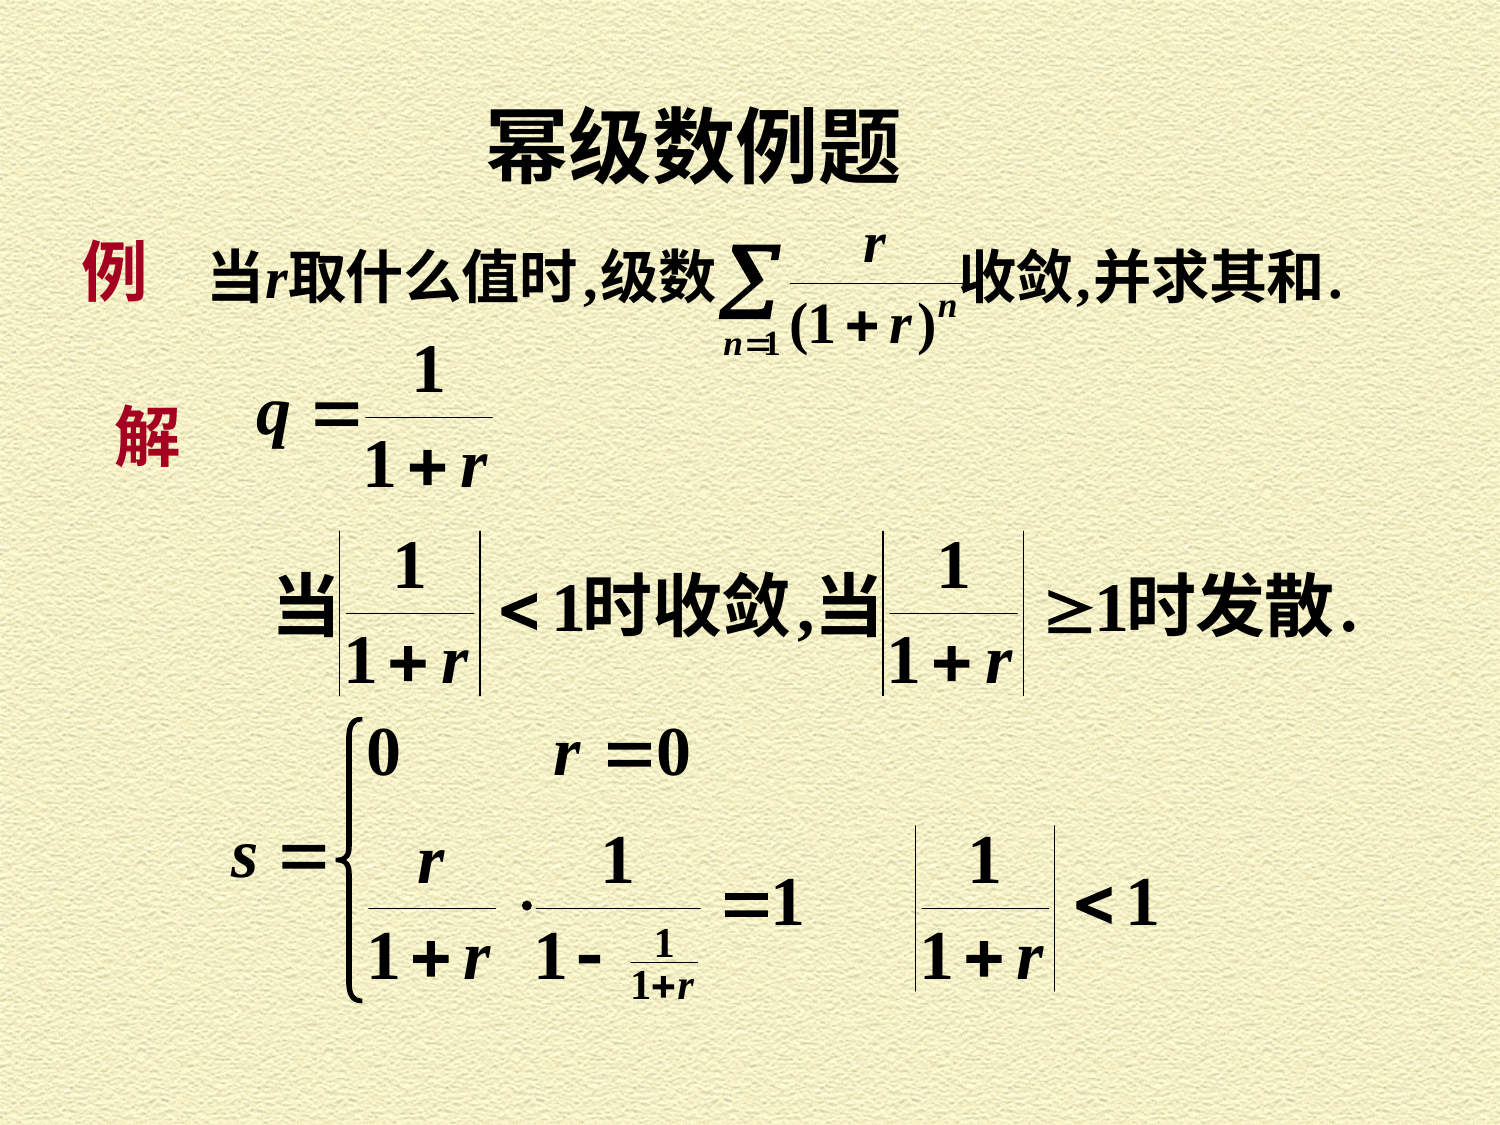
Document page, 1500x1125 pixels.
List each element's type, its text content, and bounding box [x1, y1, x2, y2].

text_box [253, 330, 499, 495]
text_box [224, 712, 1161, 1008]
text_box 例 [66, 222, 164, 318]
text_box 解 [100, 387, 197, 483]
picture [0, 0, 1500, 1125]
text_box 幂级数例题 [49, 74, 1338, 213]
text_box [274, 524, 1361, 702]
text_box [208, 210, 1345, 361]
